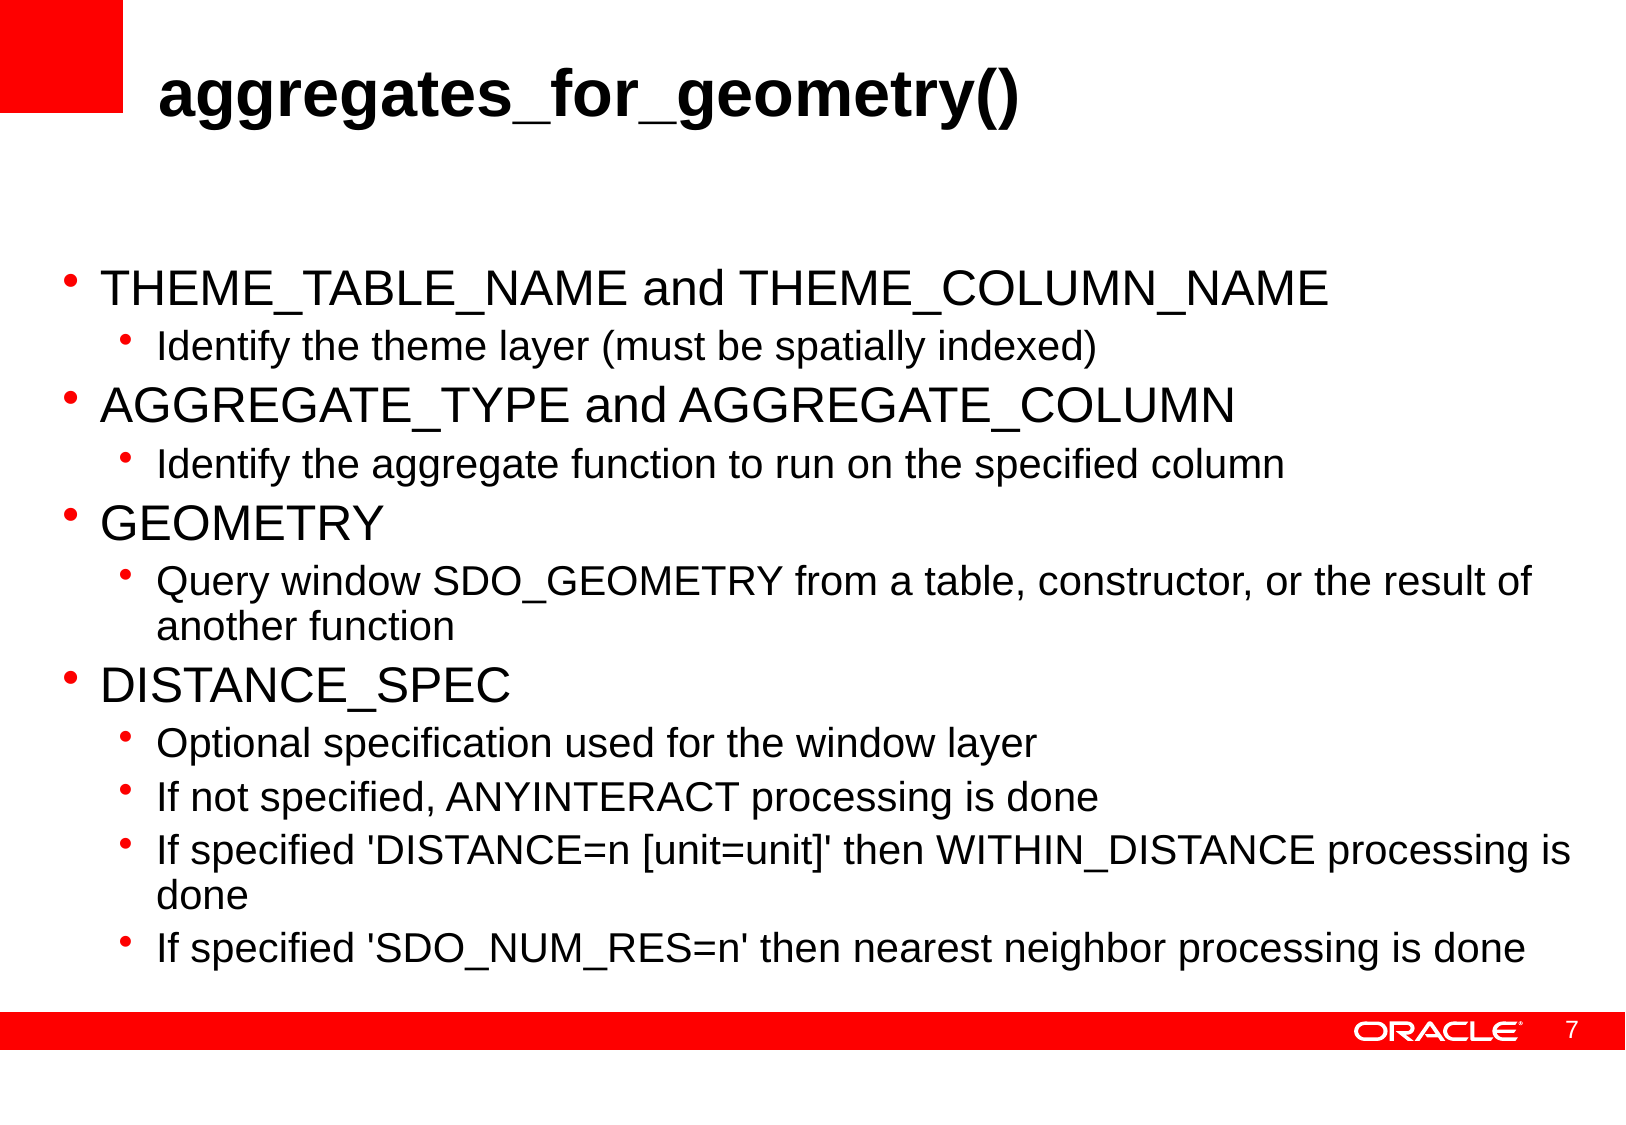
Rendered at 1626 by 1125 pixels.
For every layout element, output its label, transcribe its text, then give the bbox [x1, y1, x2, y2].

picture [0, 1012, 1625, 1050]
picture [0, 0, 123, 113]
title aggregates_for_geometry() [157, 49, 1506, 205]
list THEME_TABLE_NAME and THEME_COLUMN_NAME Identify the theme layer (must be spatially indexed) AGGREGATE_TYPE and AGGREGATE_COLUMN Identify the aggregate function to run on the specified column GEOMETRY Query window SDO_GEOMETRY from a table, constructor, or the result of another function DISTANCE_SPEC Optional specification used for the window layer If not specified, ANYINTERACT processing is done If specified 'DISTANCE=n [unit=unit]' then WITHIN_DISTANCE processing is done If specified 'SDO_NUM_RES=n' then nearest neighbor processing is done [62, 262, 1588, 1013]
